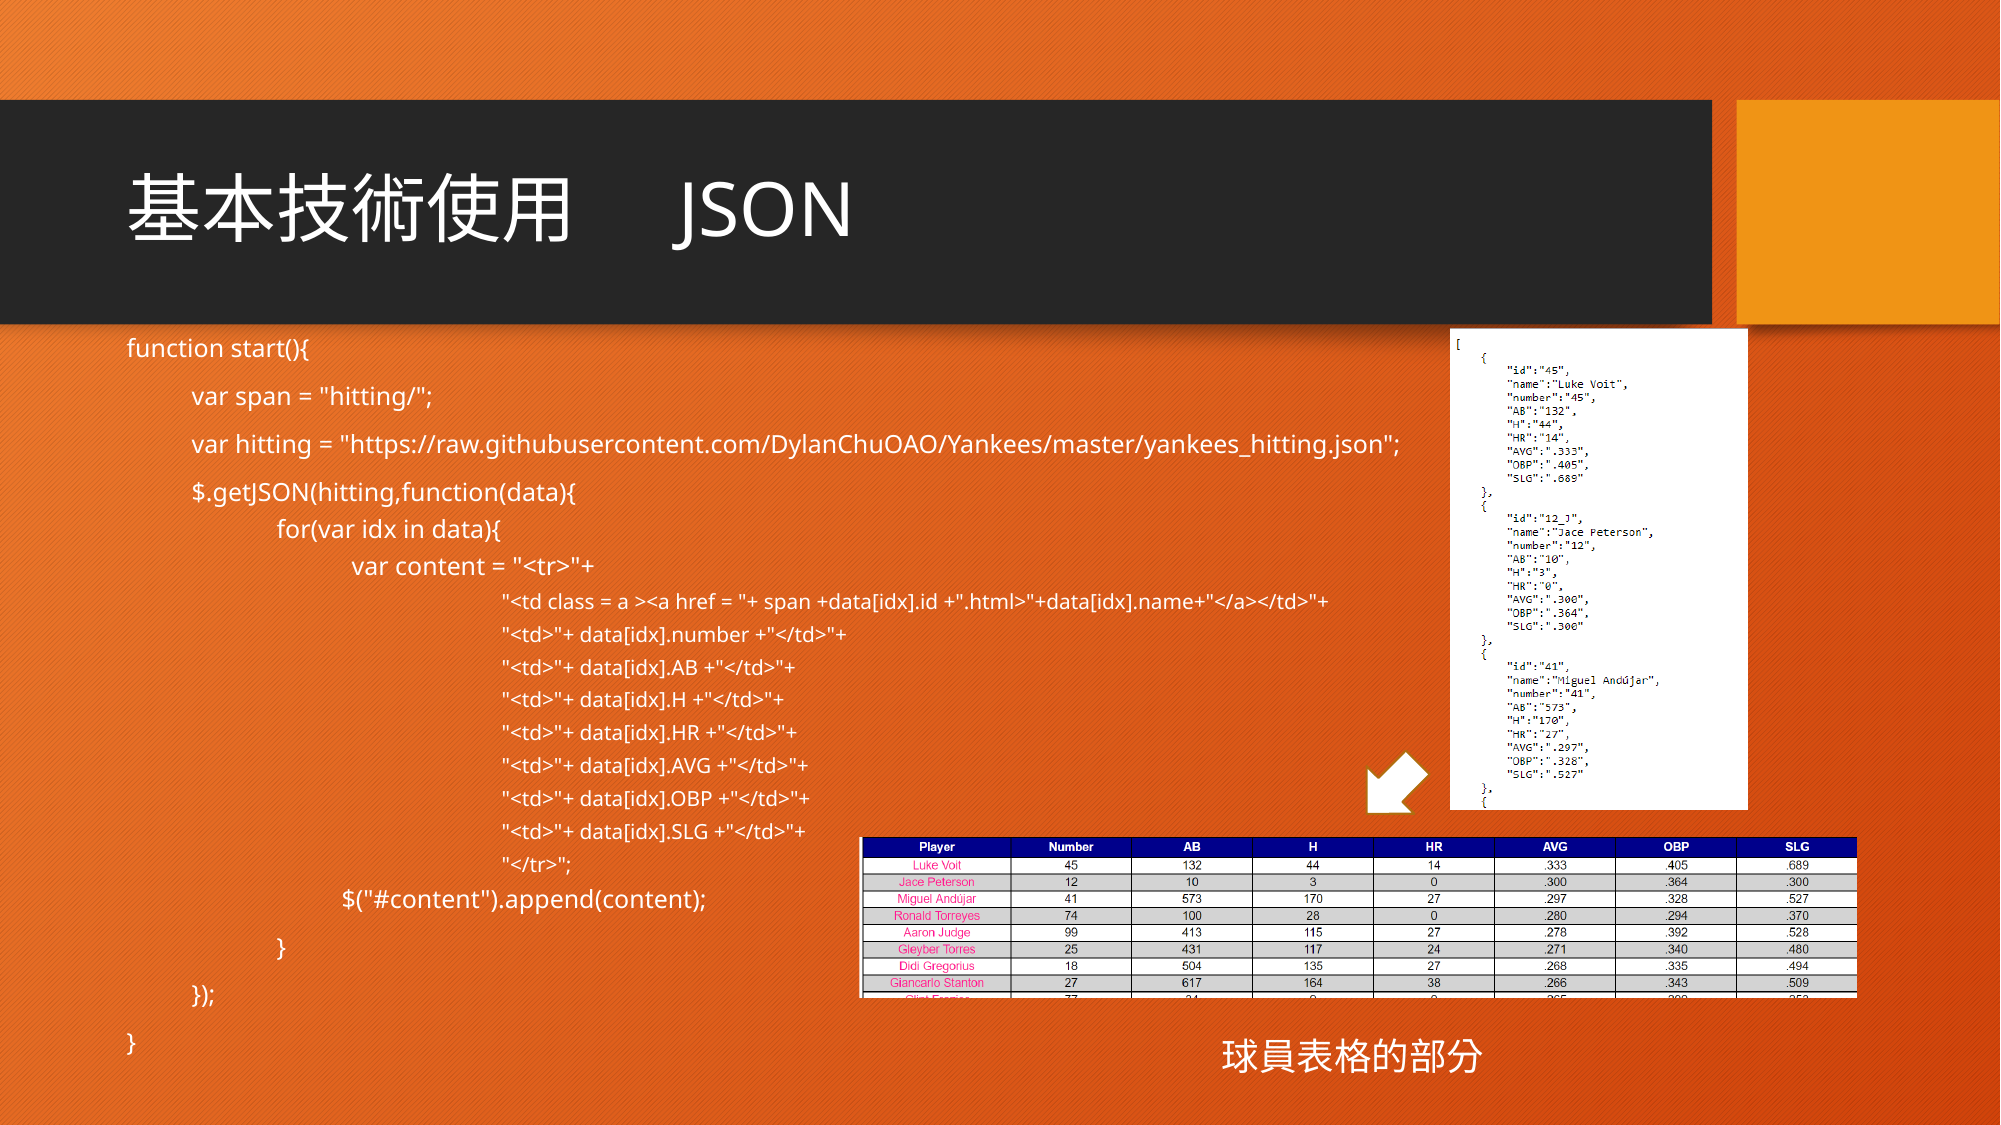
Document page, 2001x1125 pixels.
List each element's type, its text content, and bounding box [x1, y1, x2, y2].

title 基本技術使用 JSON [111, 123, 1689, 301]
picture [859, 837, 1859, 998]
picture [0, 325, 2000, 810]
text_box 球員表格的部分 [1207, 1025, 1511, 1086]
text_box [1365, 749, 1431, 815]
list function start(){ var span = "hitting/"; var hitting = "https://raw.githubusercontent.com/DylanChuOAO/Yankees/master/yankees_hitting.json"; $.getJSON(hitting,function(data){ for(var idx in data){ var content = "<tr>"+ "<td class = a ><a href = "+ span +data[idx].id +".html>"+data[idx].name+"</a></td>"+ "<td>"+ data[idx].number +"</td>"+ "<td>"+ data[idx].AB +"</td>"+ "<td>"+ data[idx].H +"</td>"+ "<td>"+ data[idx].HR +"</td>"+ "<td>"+ data[idx].AVG +"</td>"+ "<td>"+ data[idx].OBP +"</td>"+ "<td>"+ data[idx].SLG +"</td>"+ "</tr>"; $("#content").append(content); } }); } [111, 328, 1689, 920]
